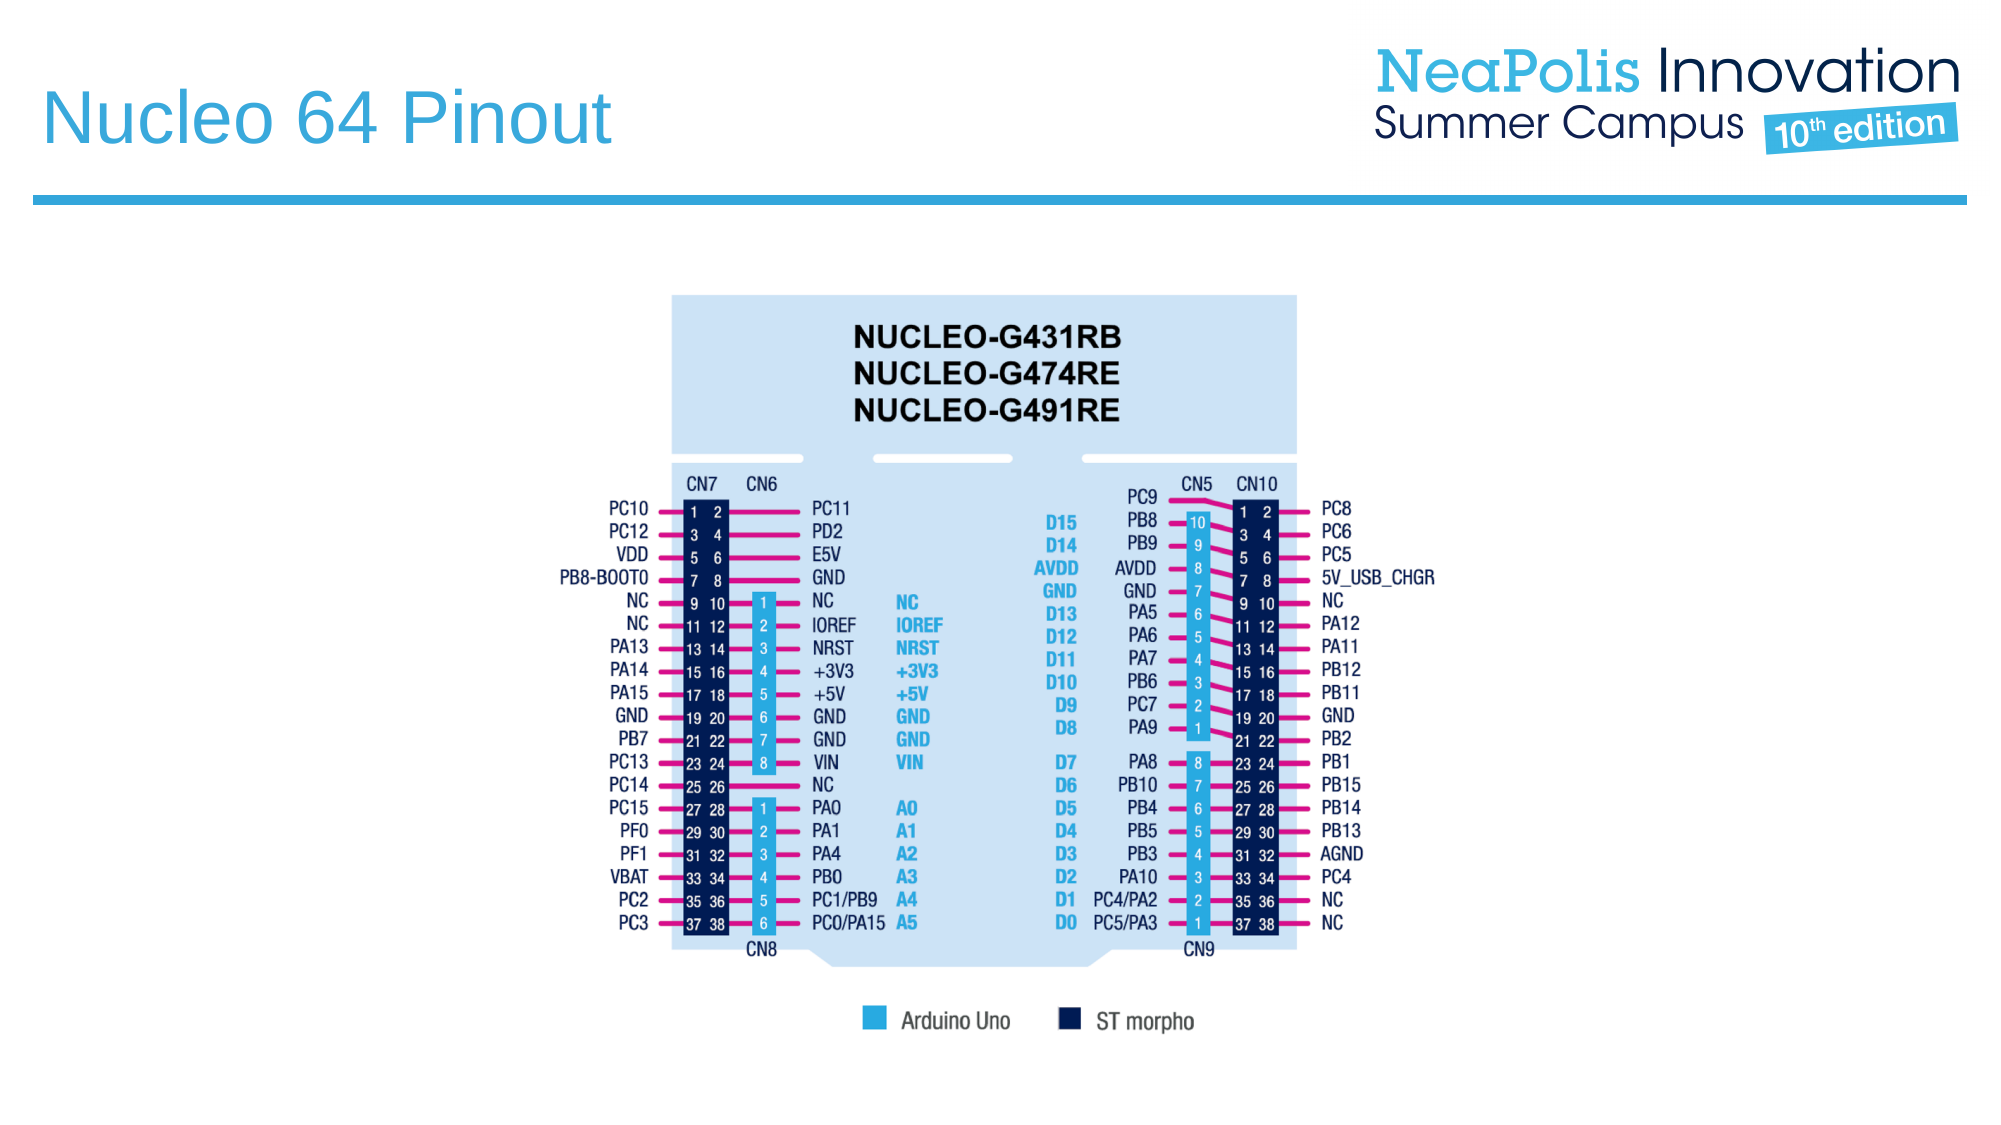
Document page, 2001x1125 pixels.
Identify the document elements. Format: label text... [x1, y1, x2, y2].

picture [554, 254, 1446, 1072]
picture [1348, 0, 1990, 196]
text_box Nucleo 64 Pinout [26, 53, 1385, 173]
